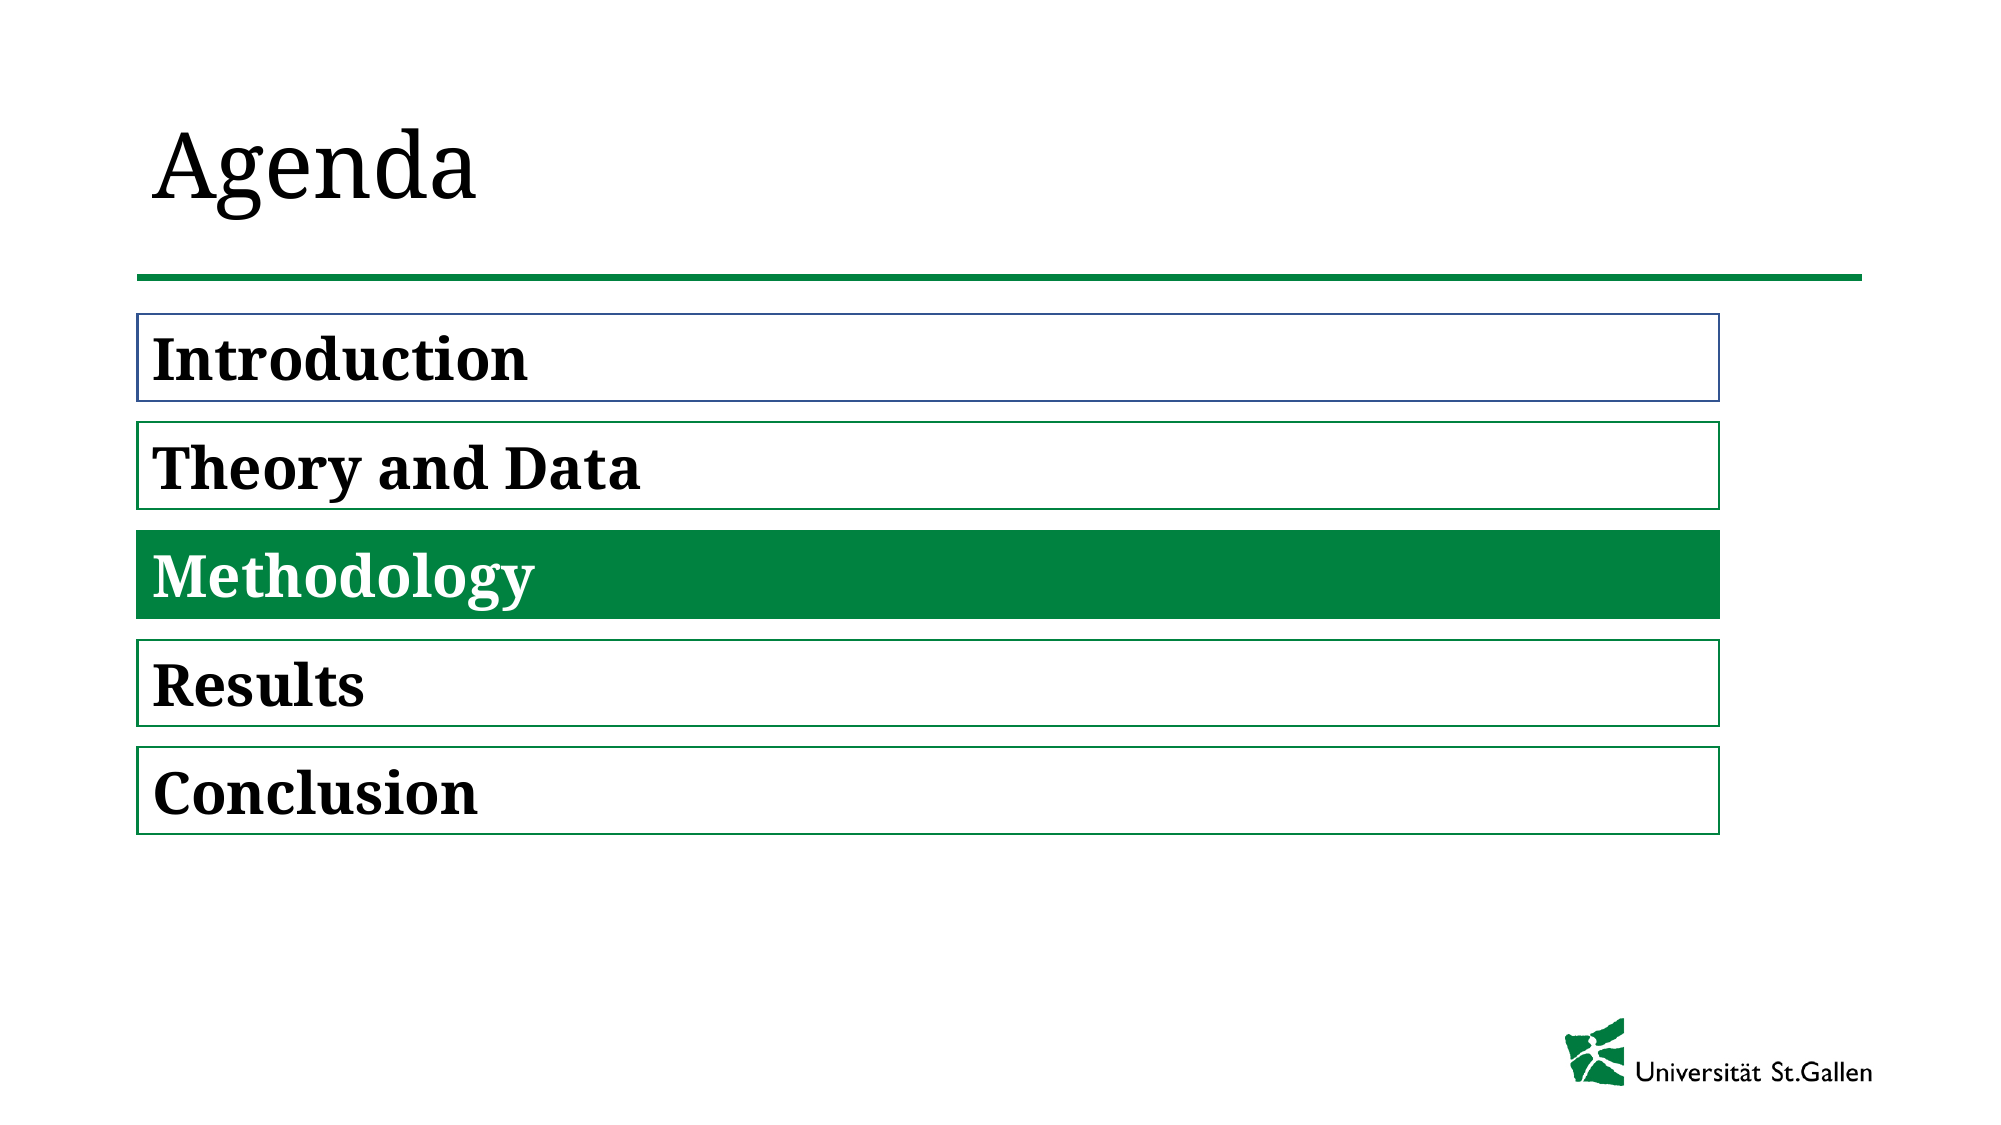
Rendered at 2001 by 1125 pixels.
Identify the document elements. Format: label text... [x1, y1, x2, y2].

picture [1565, 974, 1932, 1088]
text_box Conclusion [136, 746, 1720, 835]
text_box Results [136, 639, 1720, 727]
text_box Theory and Data [136, 421, 1720, 510]
text_box Introduction [136, 313, 1720, 402]
text_box Methodology [136, 530, 1720, 619]
title Agenda [137, 59, 1863, 277]
